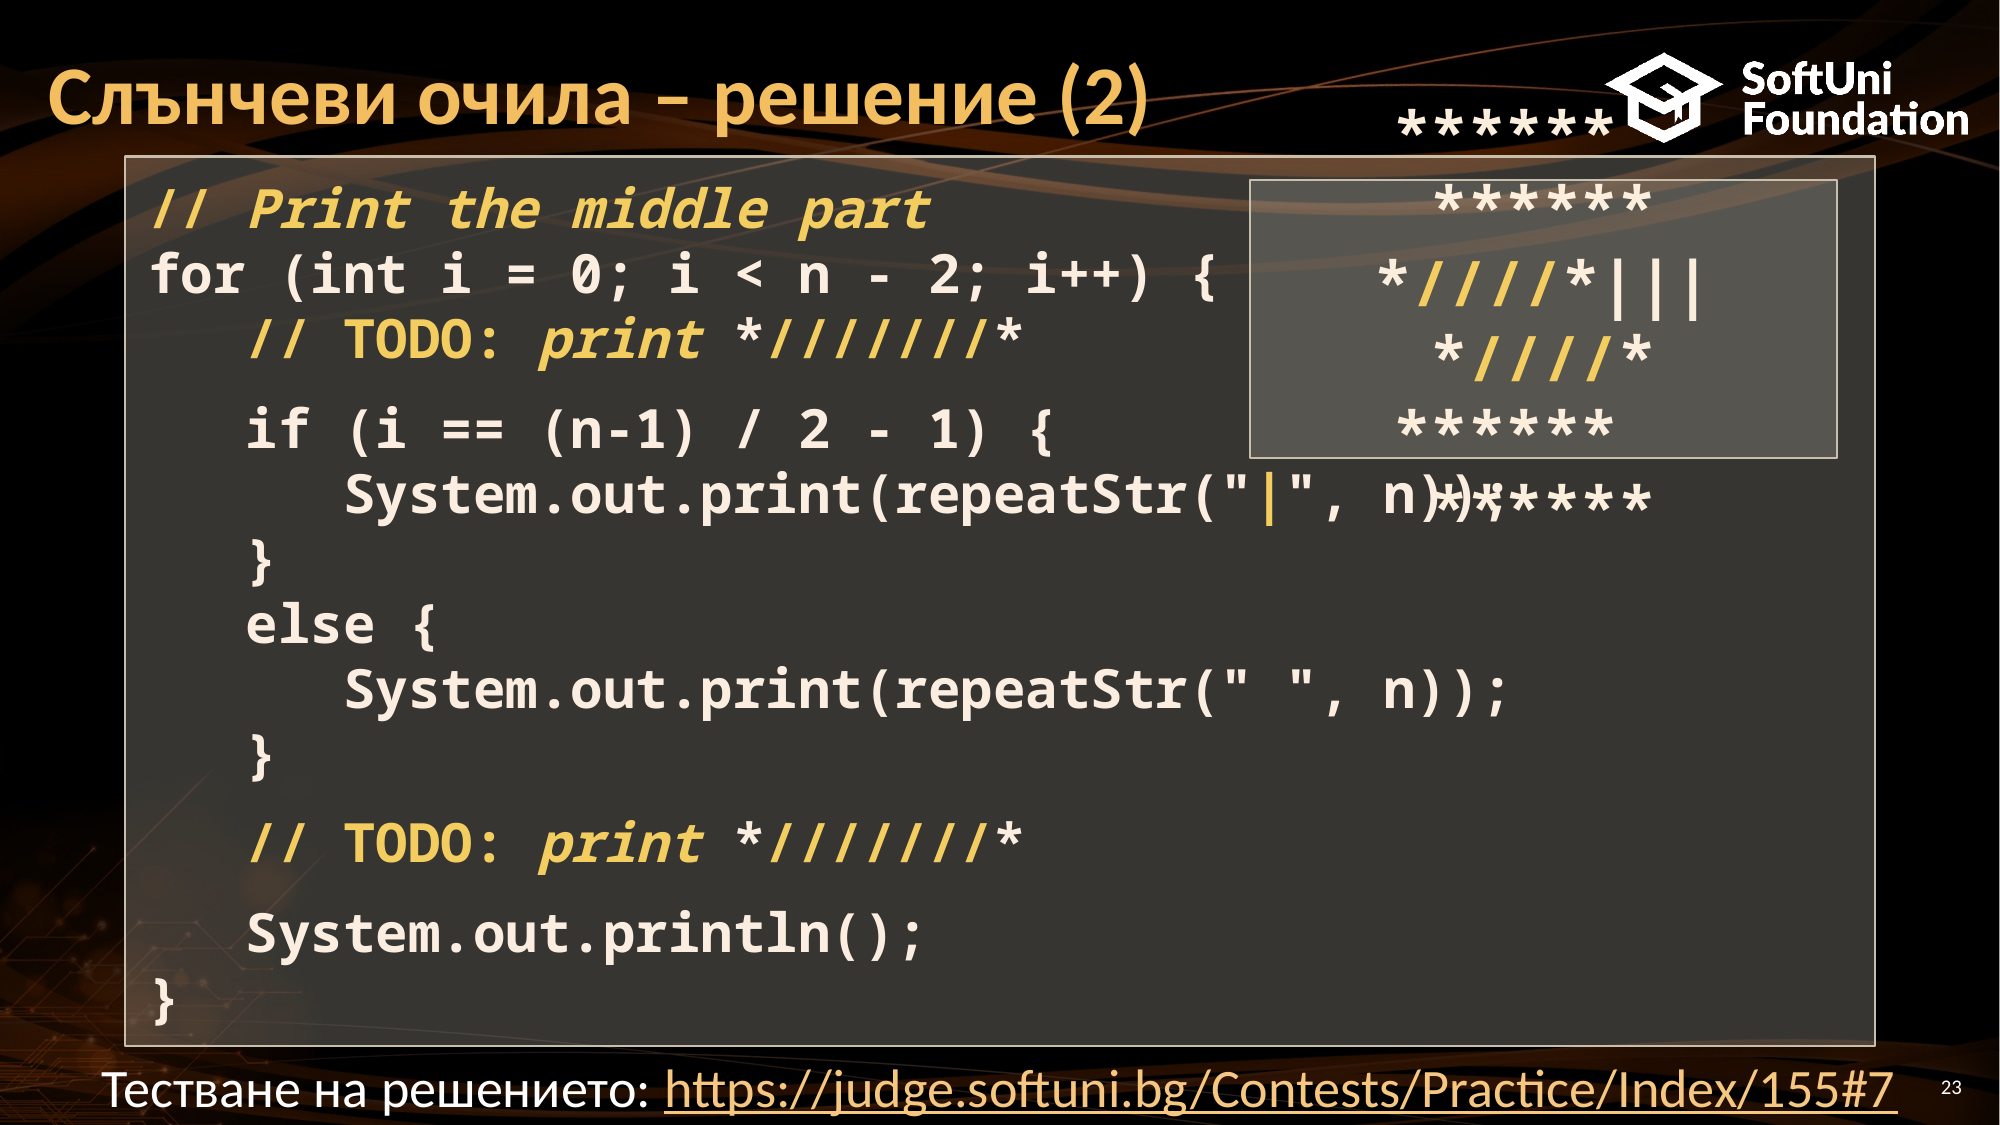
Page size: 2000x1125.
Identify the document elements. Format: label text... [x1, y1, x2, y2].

picture [0, 0, 2000, 1125]
text_box ****** ****** *////*|||*////* ****** ****** [1249, 179, 1838, 458]
title Слънчеви очила – решение (2) [30, 6, 1602, 189]
text_box // Print the middle part for (int i = 0; i < n - 2; i++) { // TODO: print *///////* if (i == (n-1) / 2 - 1) { System.out.print(repeatStr("|", n)); } else { System.out.print(repeatStr(" ", n)); } // TODO: print *///////* System.out.println(); } [124, 156, 1875, 1046]
text_box Тестване на решението: https://judge.softuni.bg/Contests/Practice/Index/155#7 [86, 1046, 1913, 1125]
slide_number 23 [1913, 1070, 1968, 1103]
